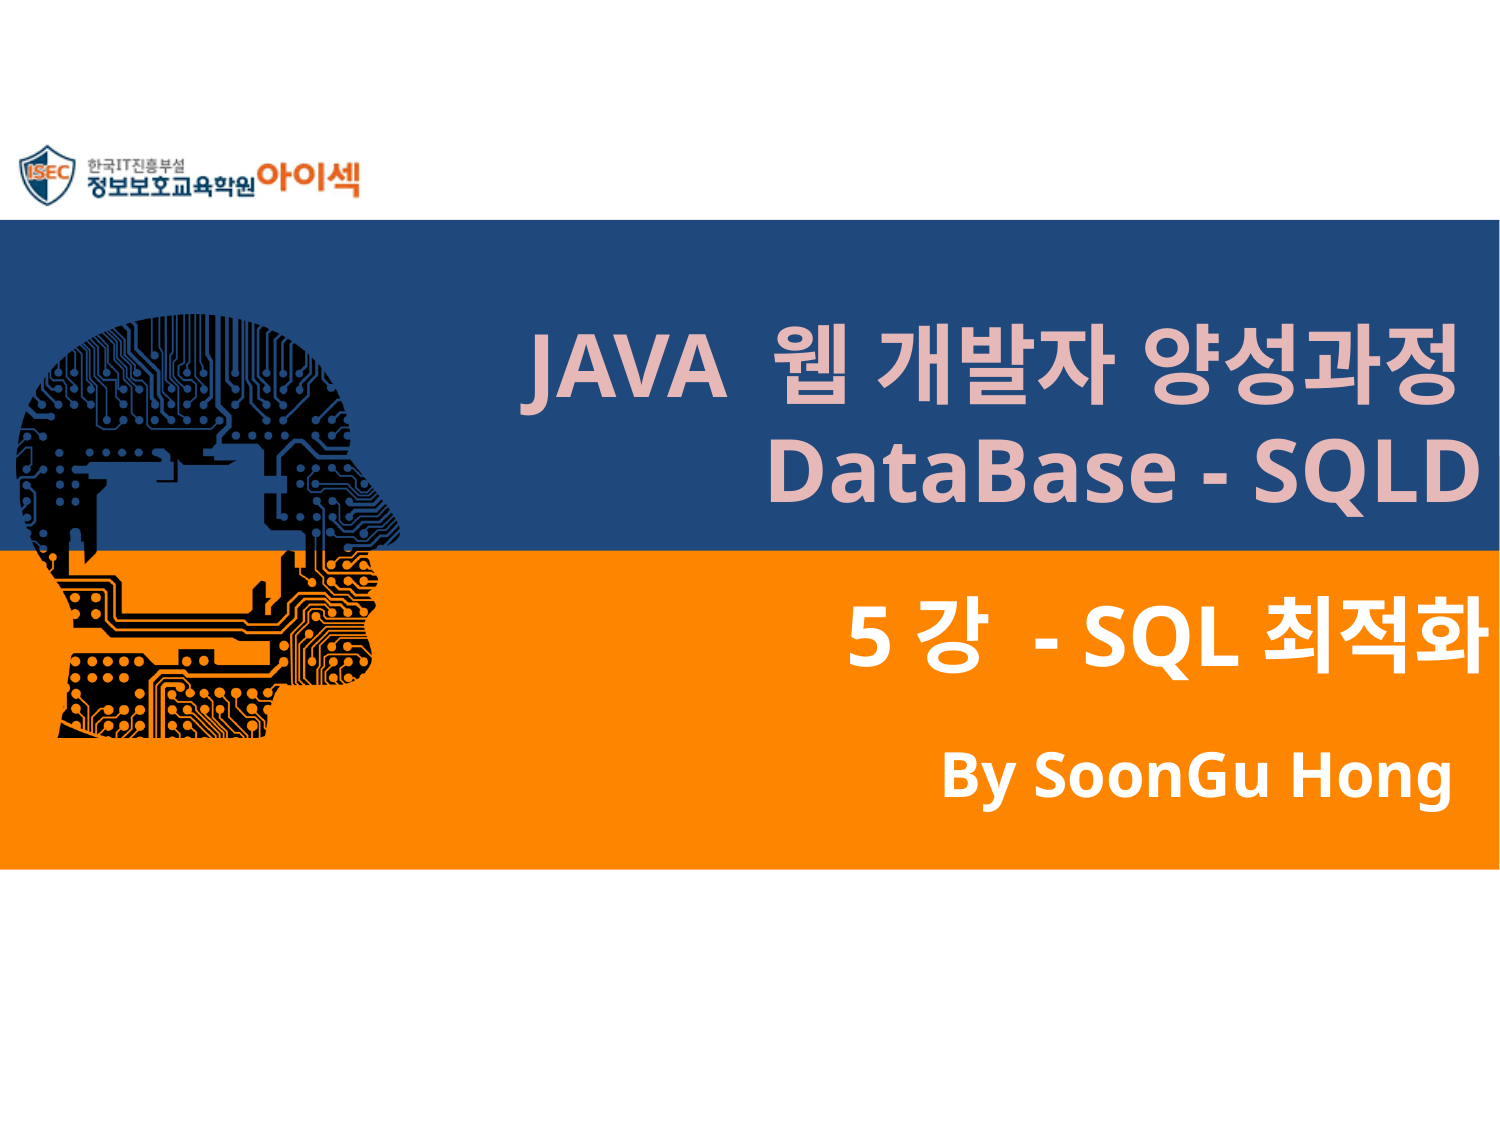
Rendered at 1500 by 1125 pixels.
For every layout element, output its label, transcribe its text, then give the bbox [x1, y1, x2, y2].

picture [0, 28, 400, 219]
picture [16, 716, 400, 738]
title 5강 - SQL최적화 [0, 550, 1500, 716]
picture [16, 314, 400, 550]
subtitle JAVA 웹 개발자 양성과정DataBase - SQLD [450, 302, 1500, 504]
text_box By SoonGu Hong [631, 727, 1471, 818]
